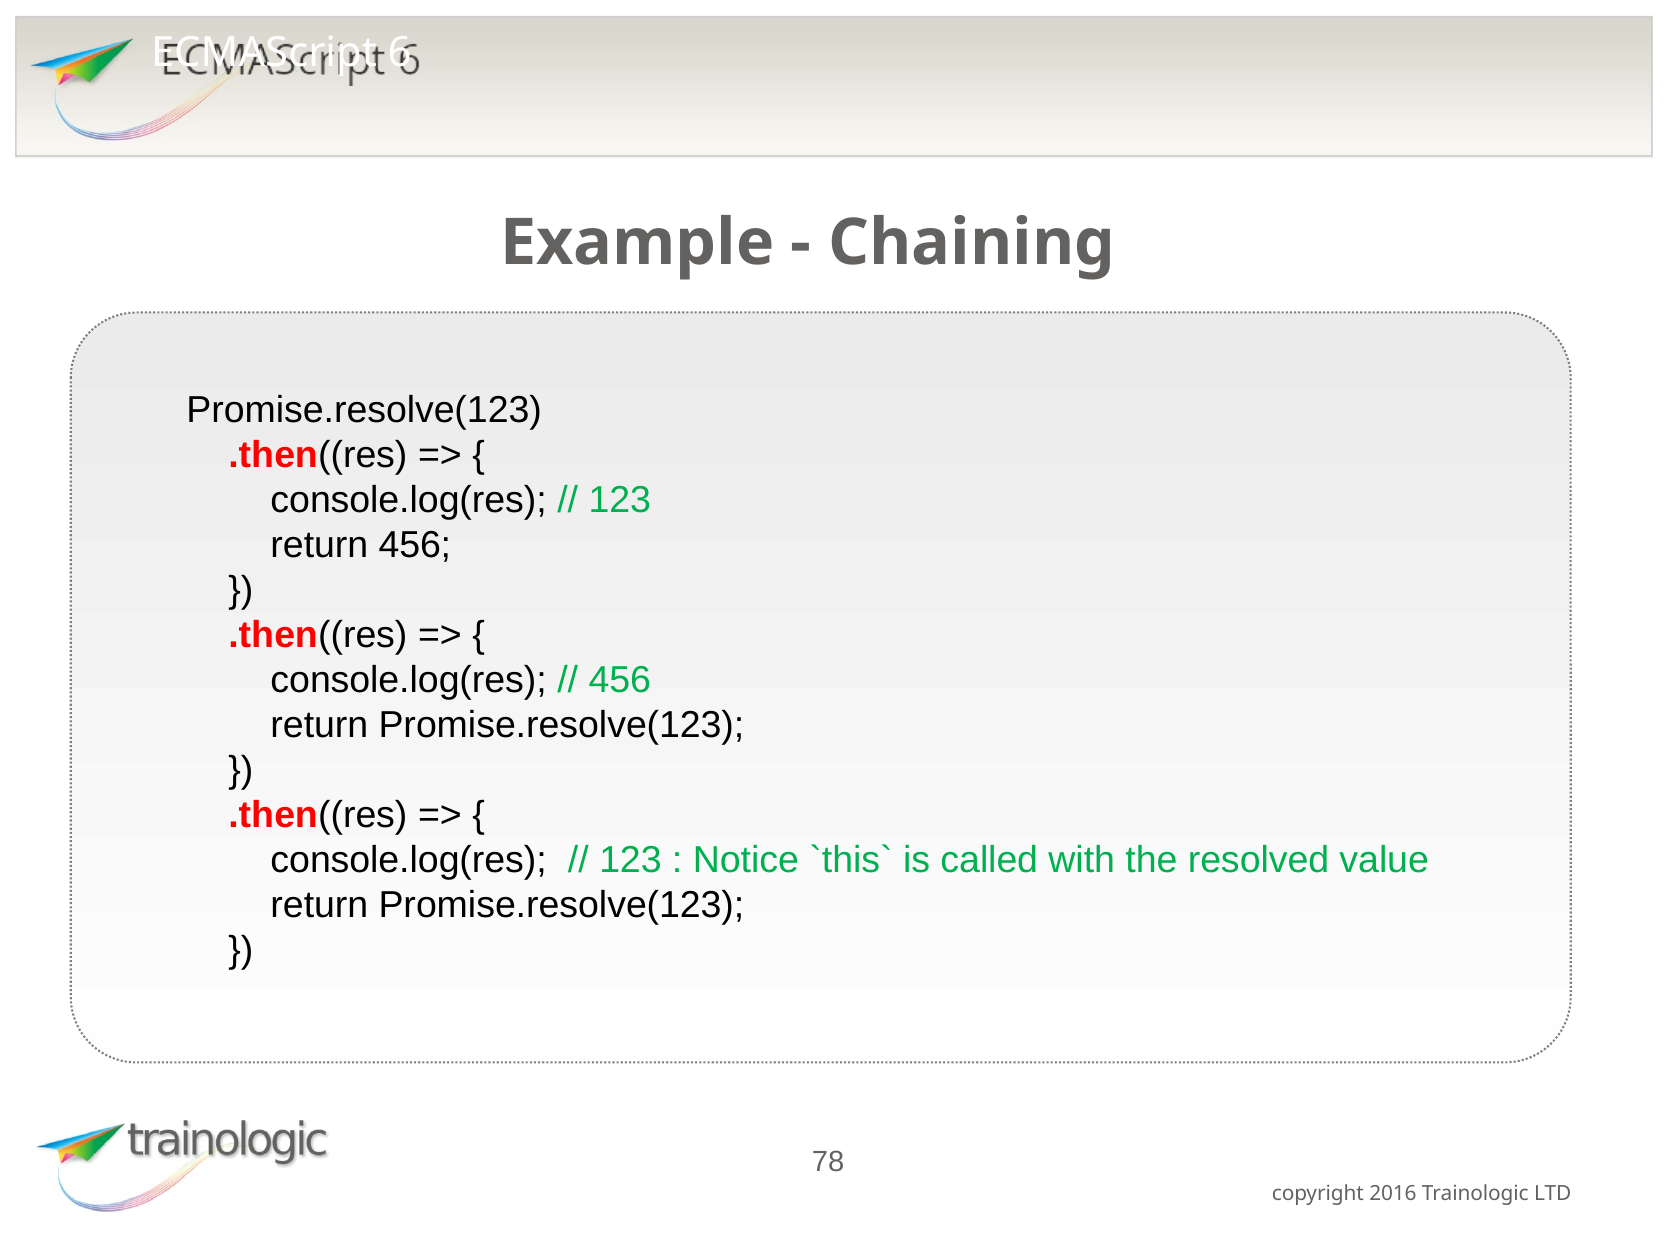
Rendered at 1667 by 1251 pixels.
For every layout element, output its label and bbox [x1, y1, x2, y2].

picture [0, 0, 1667, 1250]
text_box [70, 312, 1571, 1063]
